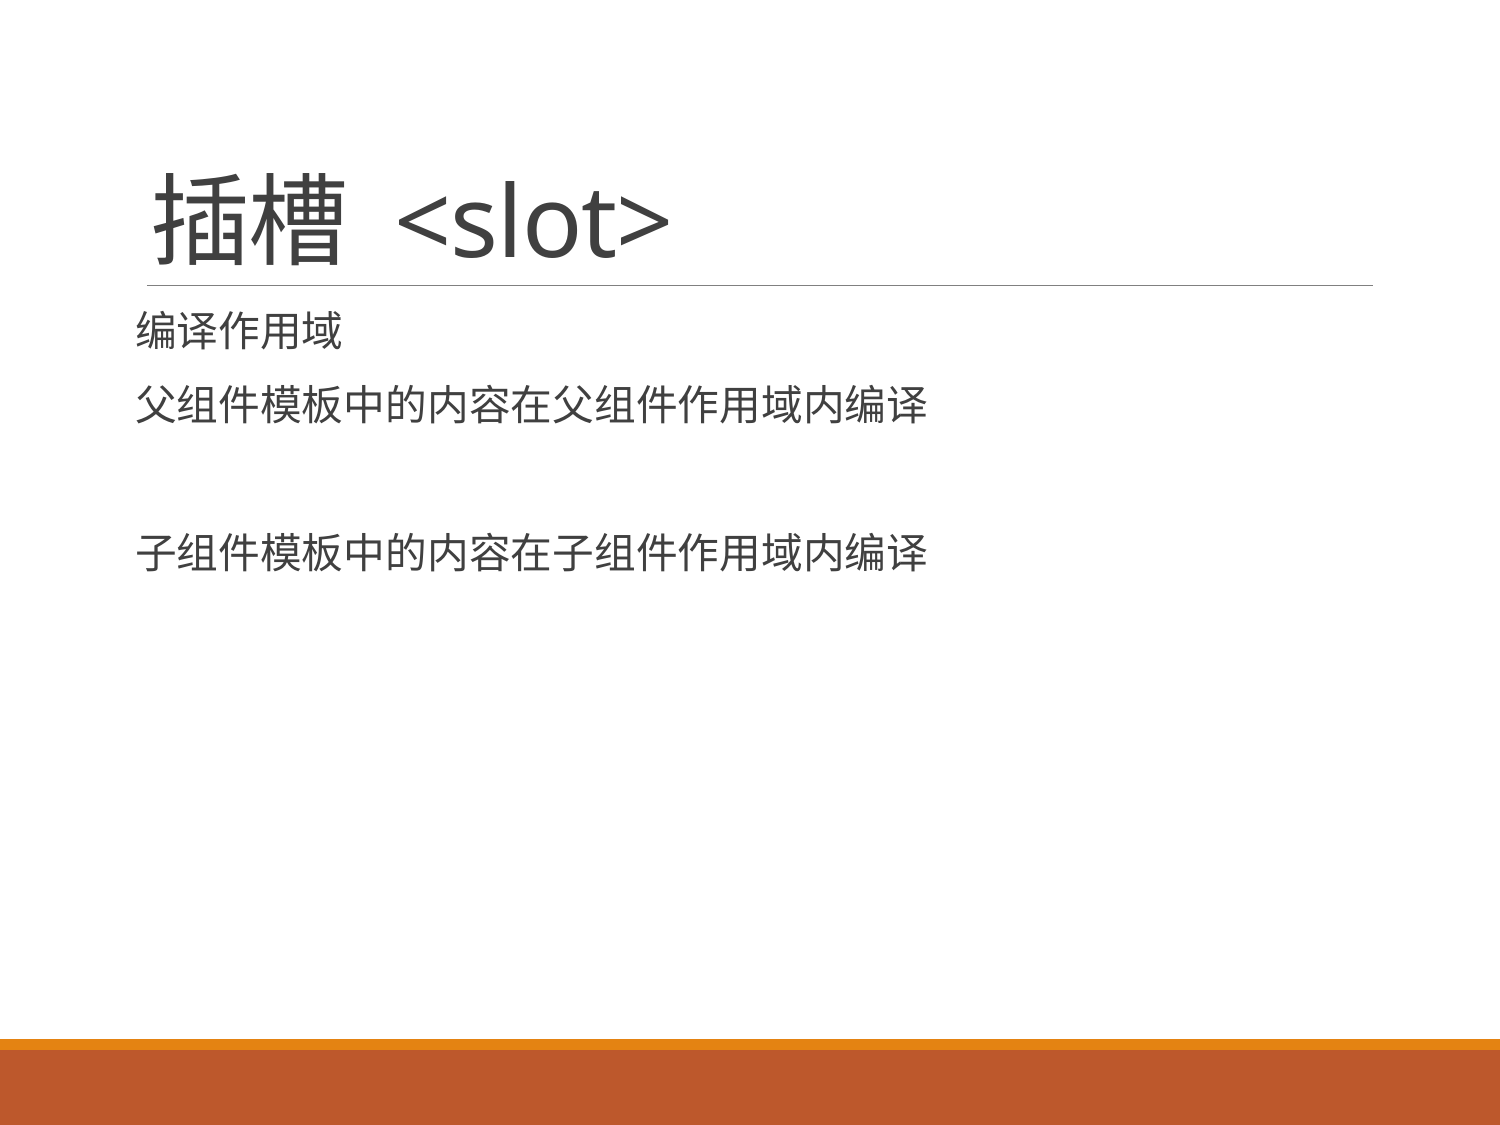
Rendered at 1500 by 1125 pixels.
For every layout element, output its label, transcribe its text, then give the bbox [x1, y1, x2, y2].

list 编译作用域 父组件模板中的内容在父组件作用域内编译 子组件模板中的内容在子组件作用域内编译 [135, 302, 1373, 963]
title 插槽 <slot> [135, 47, 1373, 285]
